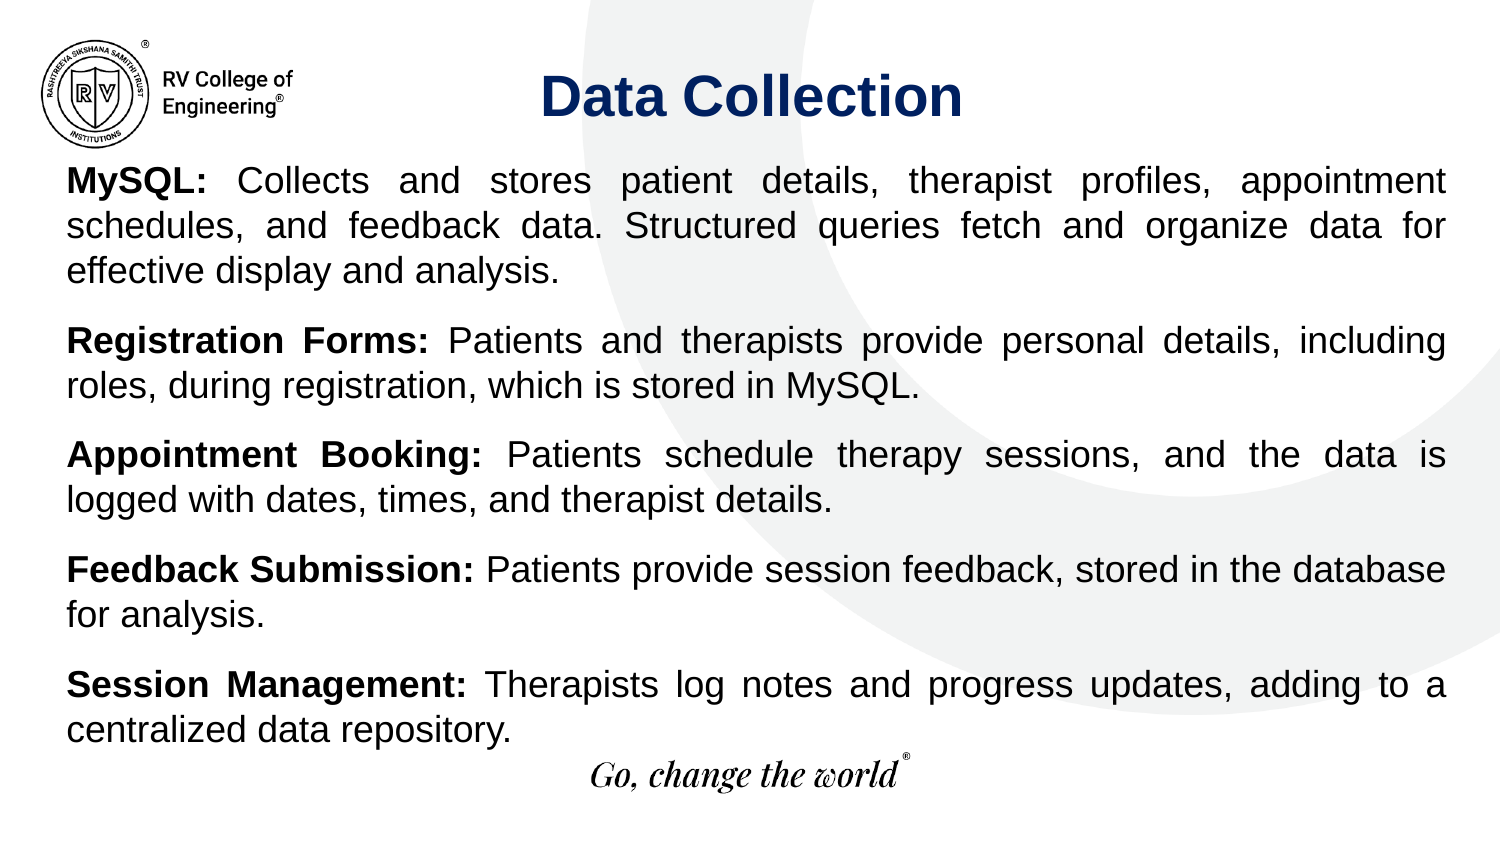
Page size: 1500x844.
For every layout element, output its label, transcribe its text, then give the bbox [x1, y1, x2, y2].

text_box Data Collection [252, 42, 1381, 128]
picture [0, 0, 1500, 844]
text_box MySQL: Collects and stores patient details, therapist profiles, appointment schedules, and feedback data. Structured queries fetch and organize data for effective display and analysis. Registration Forms: Patients and therapists provide personal details, including roles, during registration, which is stored in MySQL. Appointment Booking: Patients schedule therapy sessions, and the data is logged with dates, times, and therapist details. Feedback Submission: Patients provide session feedback, stored in the database for analysis. Session Management: Therapists log notes and progress updates, adding to a centralized data repository. [51, 177, 1462, 809]
text_box [359, 55, 1435, 141]
